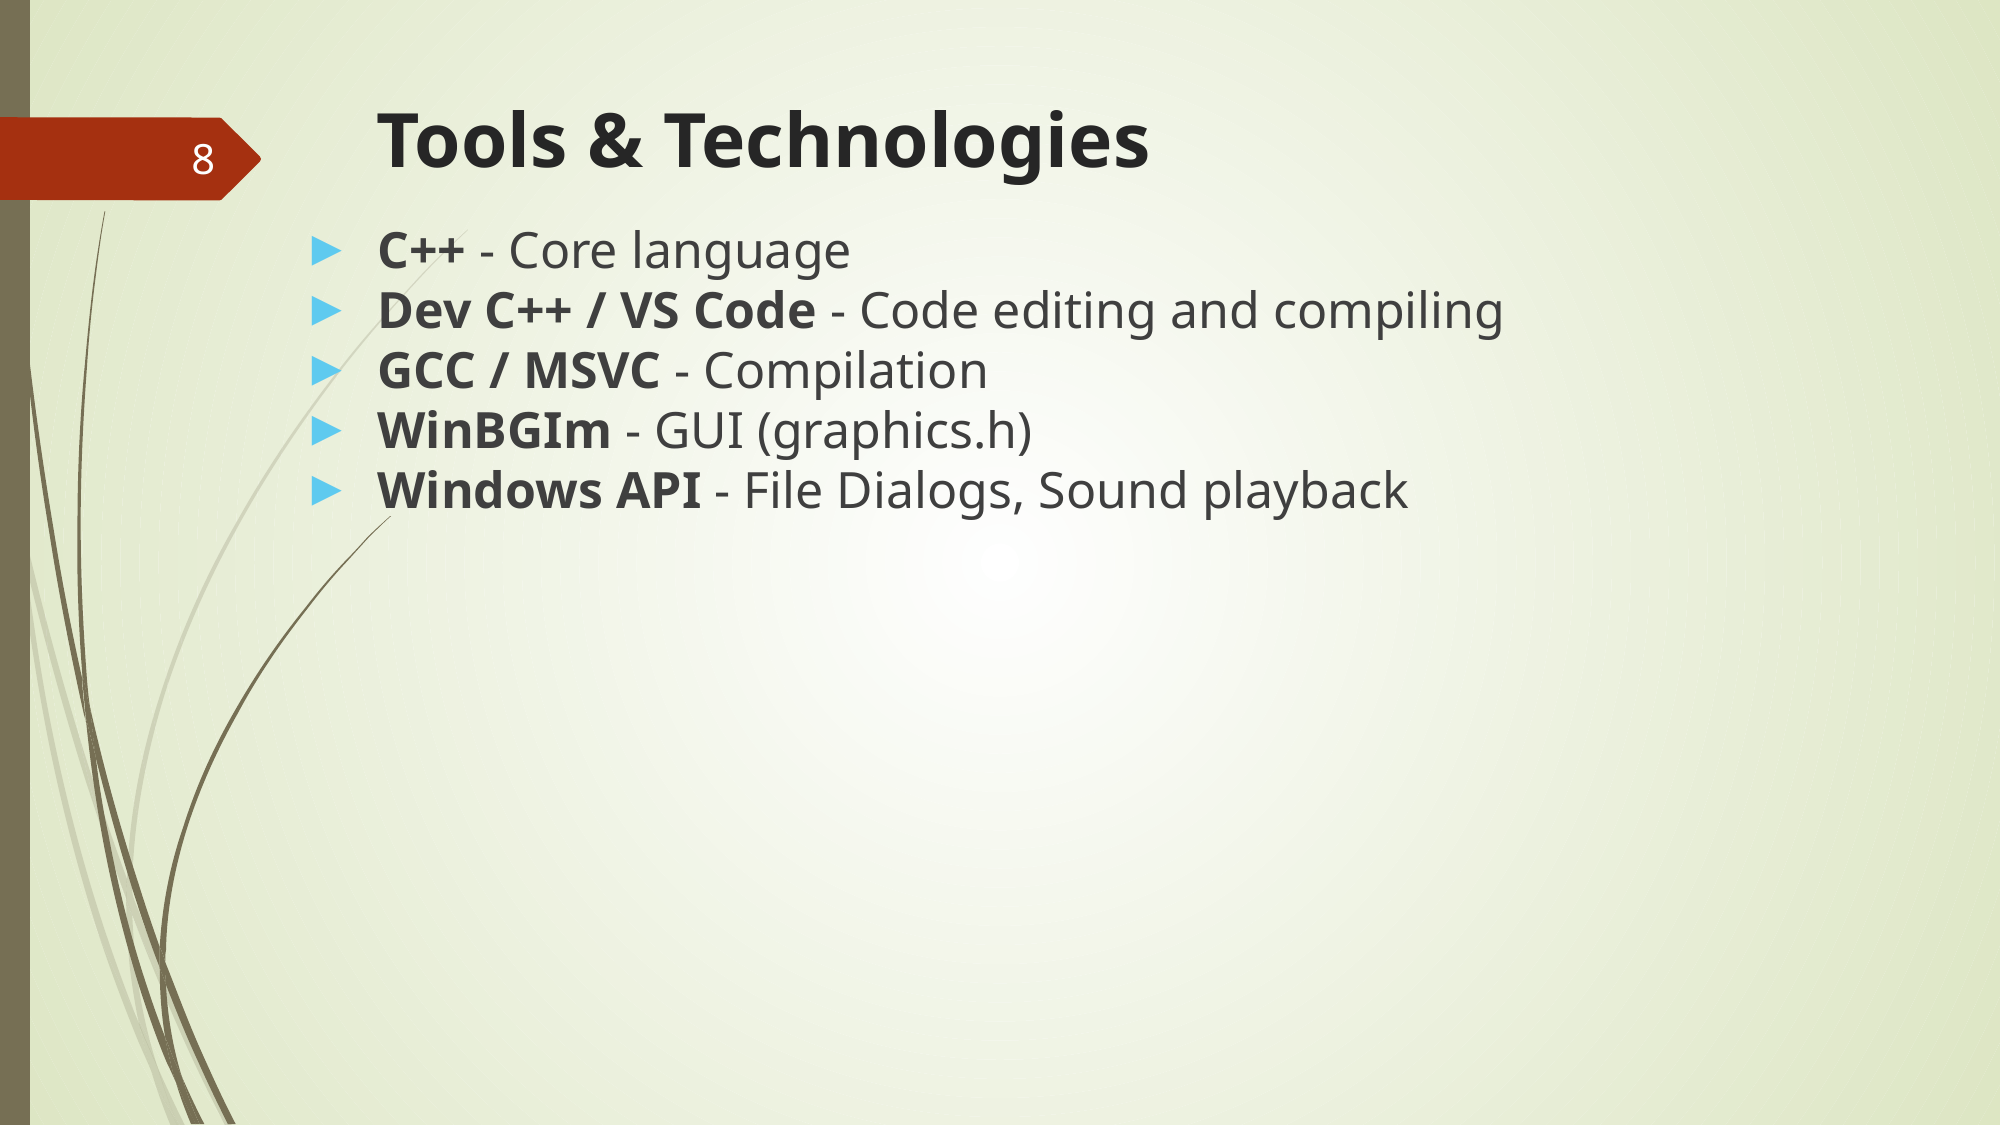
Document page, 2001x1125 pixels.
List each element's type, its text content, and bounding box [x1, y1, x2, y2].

list C++ - Core language Dev C++ / VS Code - Code editing and compiling GCC / MSVC - Compilation WinBGIm - GUI (graphics.h) Windows API - File Dialogs, Sound playback [299, 183, 1693, 857]
title Tools & Technologies [374, 90, 1837, 281]
slide_number 8 [87, 0, 216, 486]
